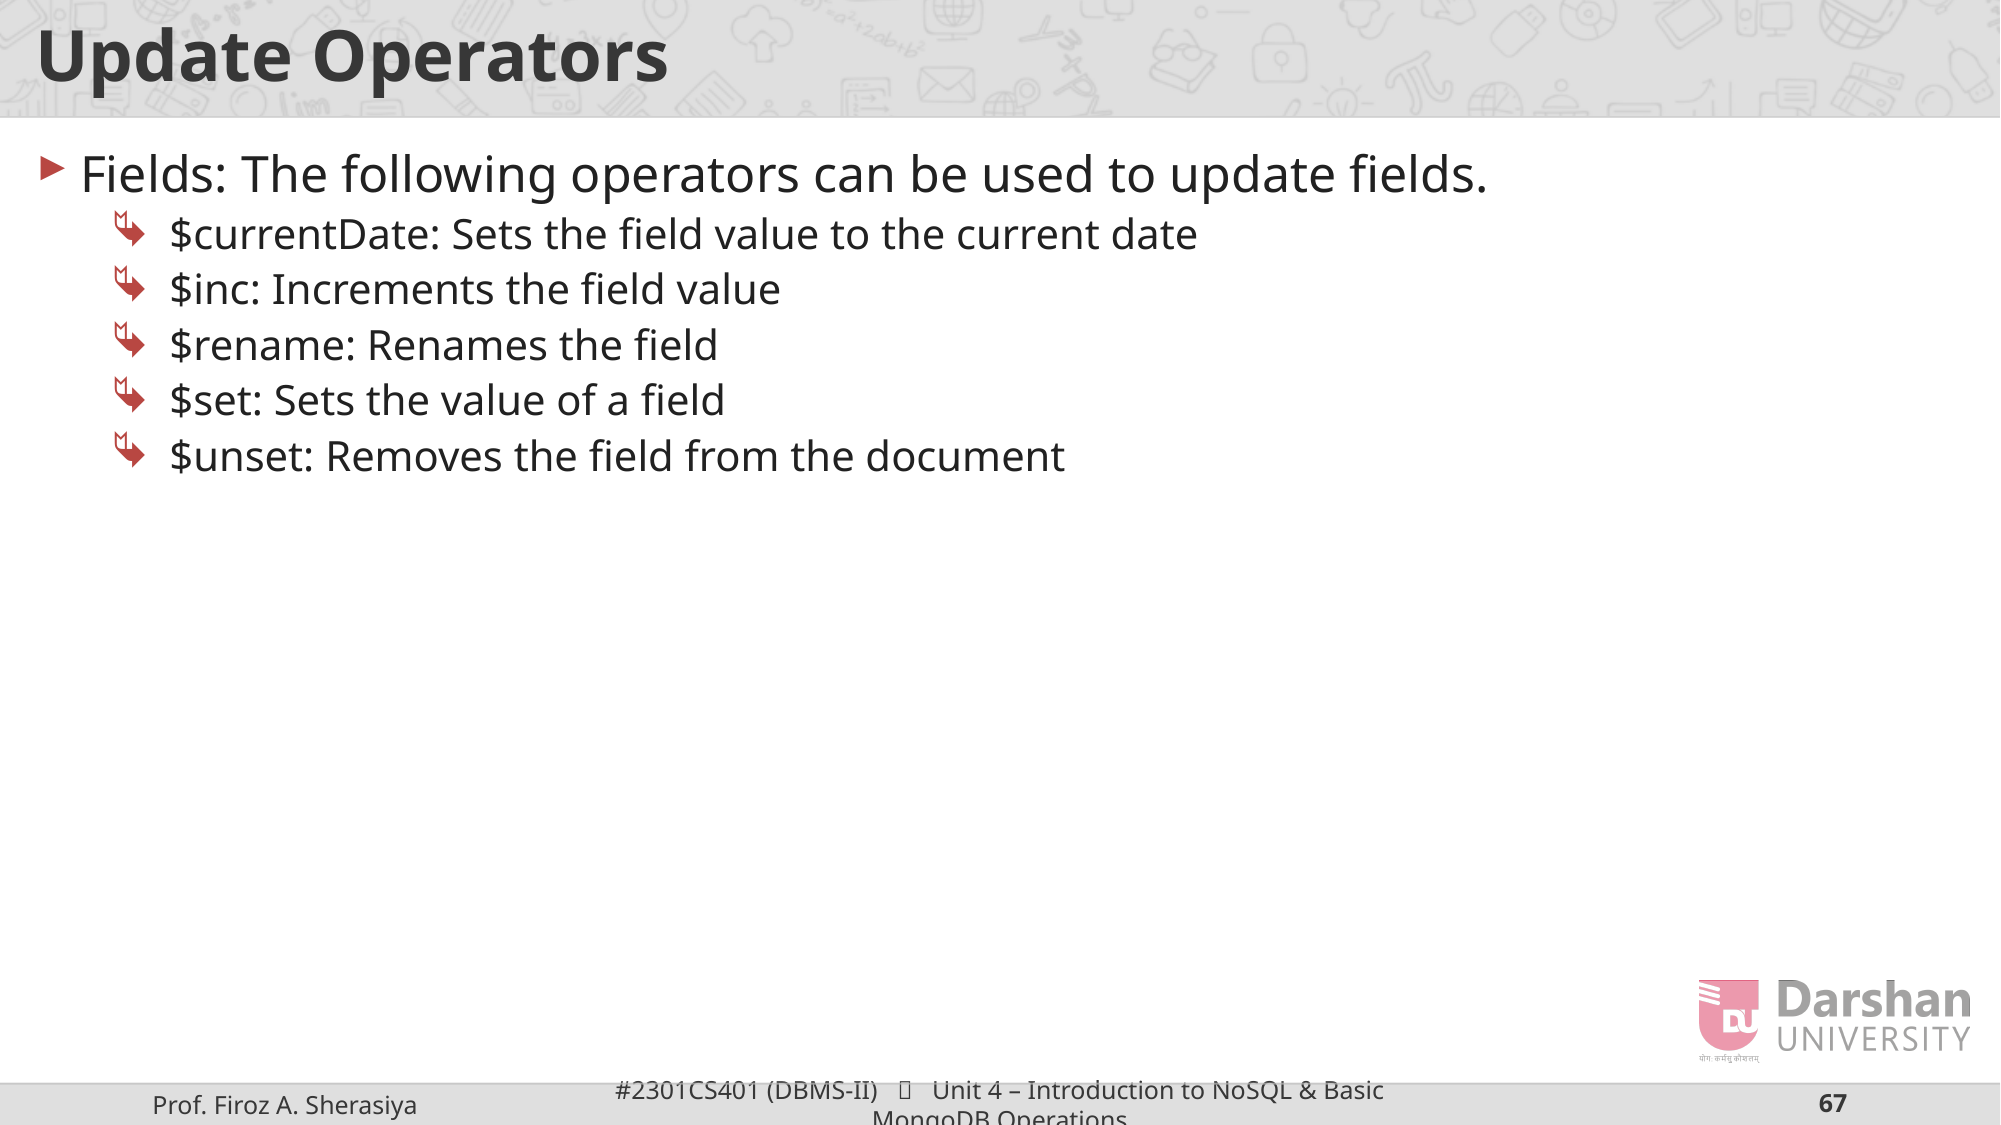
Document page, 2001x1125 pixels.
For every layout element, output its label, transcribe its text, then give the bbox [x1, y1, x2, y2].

title Update Operators [0, 0, 2000, 117]
table_cell 103 [1699, 1059, 1970, 1063]
list Fields: The following operators can be used to update fields. $currentDate: Sets the field value to the current date $inc: Increments the field value $rename: Renames the field $set: Sets the value of a field $unset: Removes the field from the document [21, 141, 1979, 1059]
